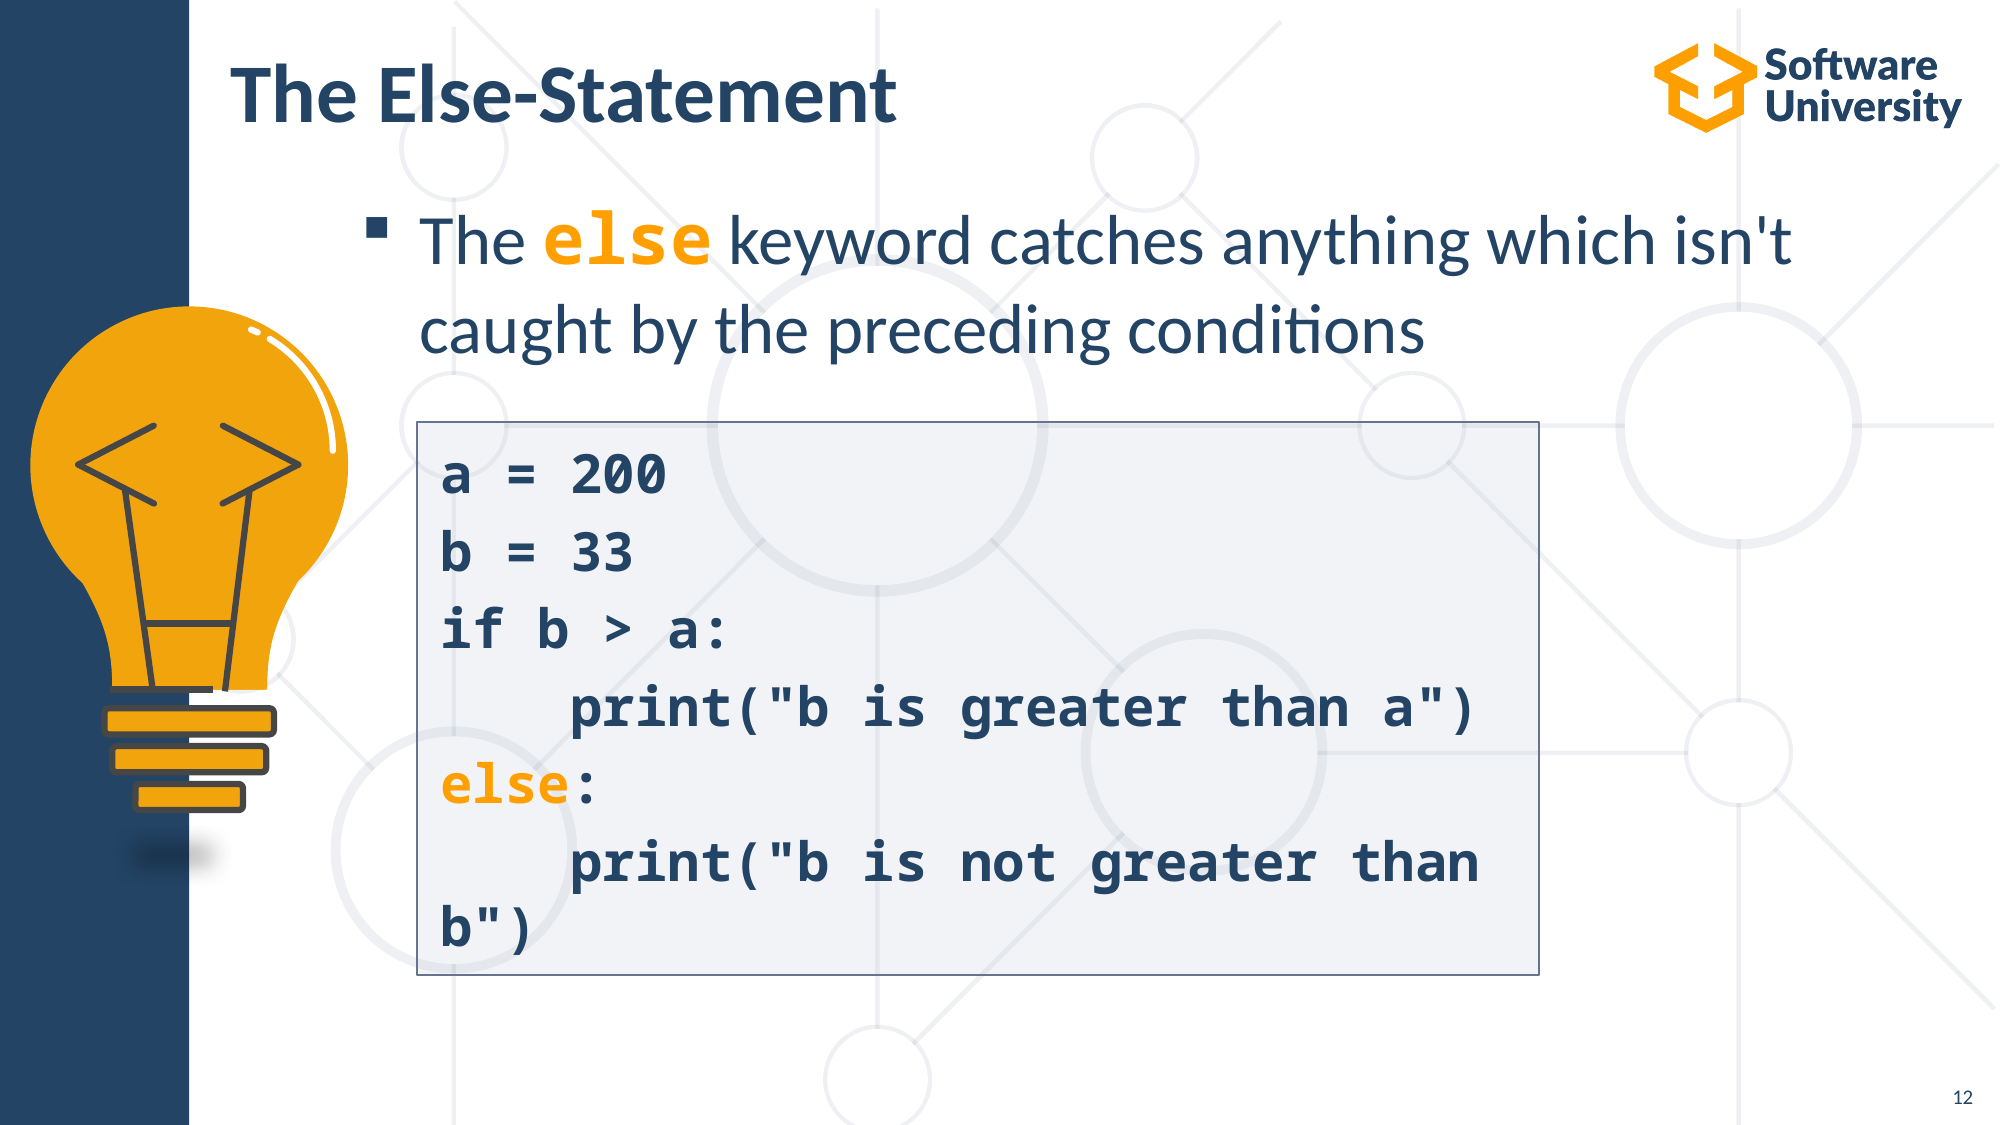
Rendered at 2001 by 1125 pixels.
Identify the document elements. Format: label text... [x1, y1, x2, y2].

text_box 12 [1927, 1067, 1989, 1117]
list The else keyword catches anything which isn't caught by the preceding conditions [342, 183, 1968, 1094]
title The Else-Statement [212, 16, 1628, 162]
text_box a = 200 b = 33 if b > a: print("b is greater than a") else: print("b is not greater than b") [416, 422, 1539, 975]
picture [1641, 31, 1973, 145]
